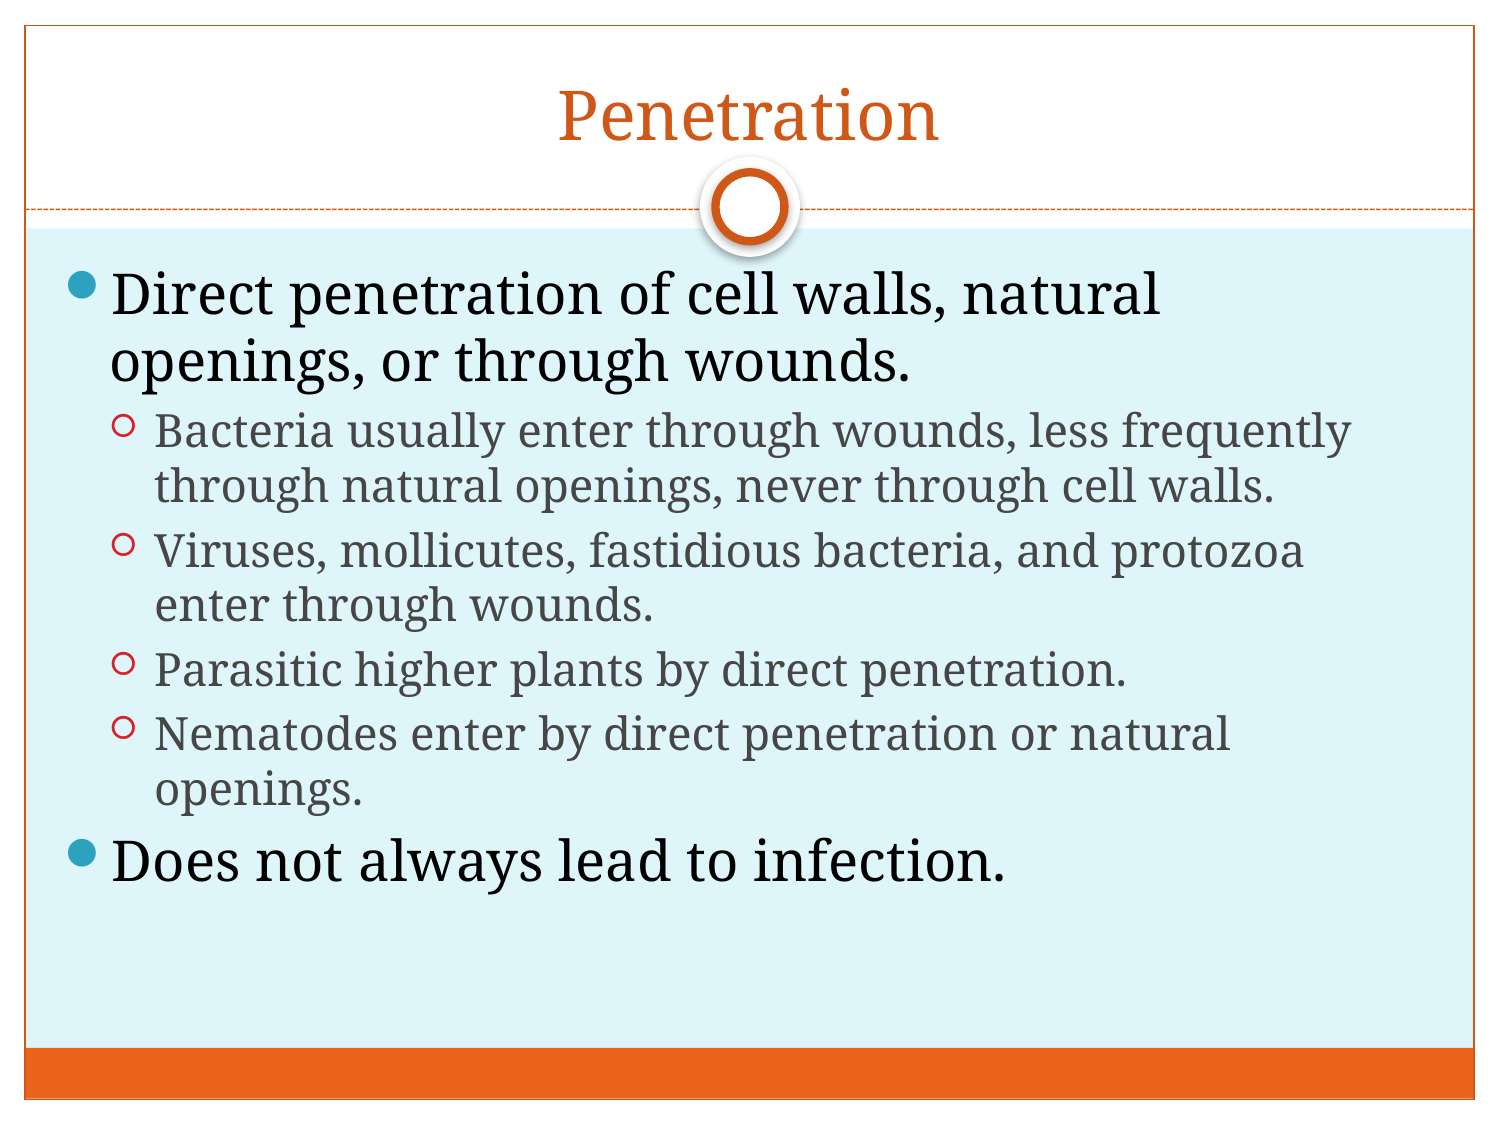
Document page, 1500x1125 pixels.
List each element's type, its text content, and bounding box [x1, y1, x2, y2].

list Direct penetration of cell walls, natural openings, or through wounds. Bacteria usually enter through wounds, less frequently through natural openings, never through cell walls. Viruses, mollicutes, fastidious bacteria, and protozoa enter through wounds. Parasitic higher plants by direct penetration. Nematodes enter by direct penetration or natural openings. Does not always lead to infection. [49, 250, 1445, 1001]
title Penetration [49, 37, 1450, 162]
